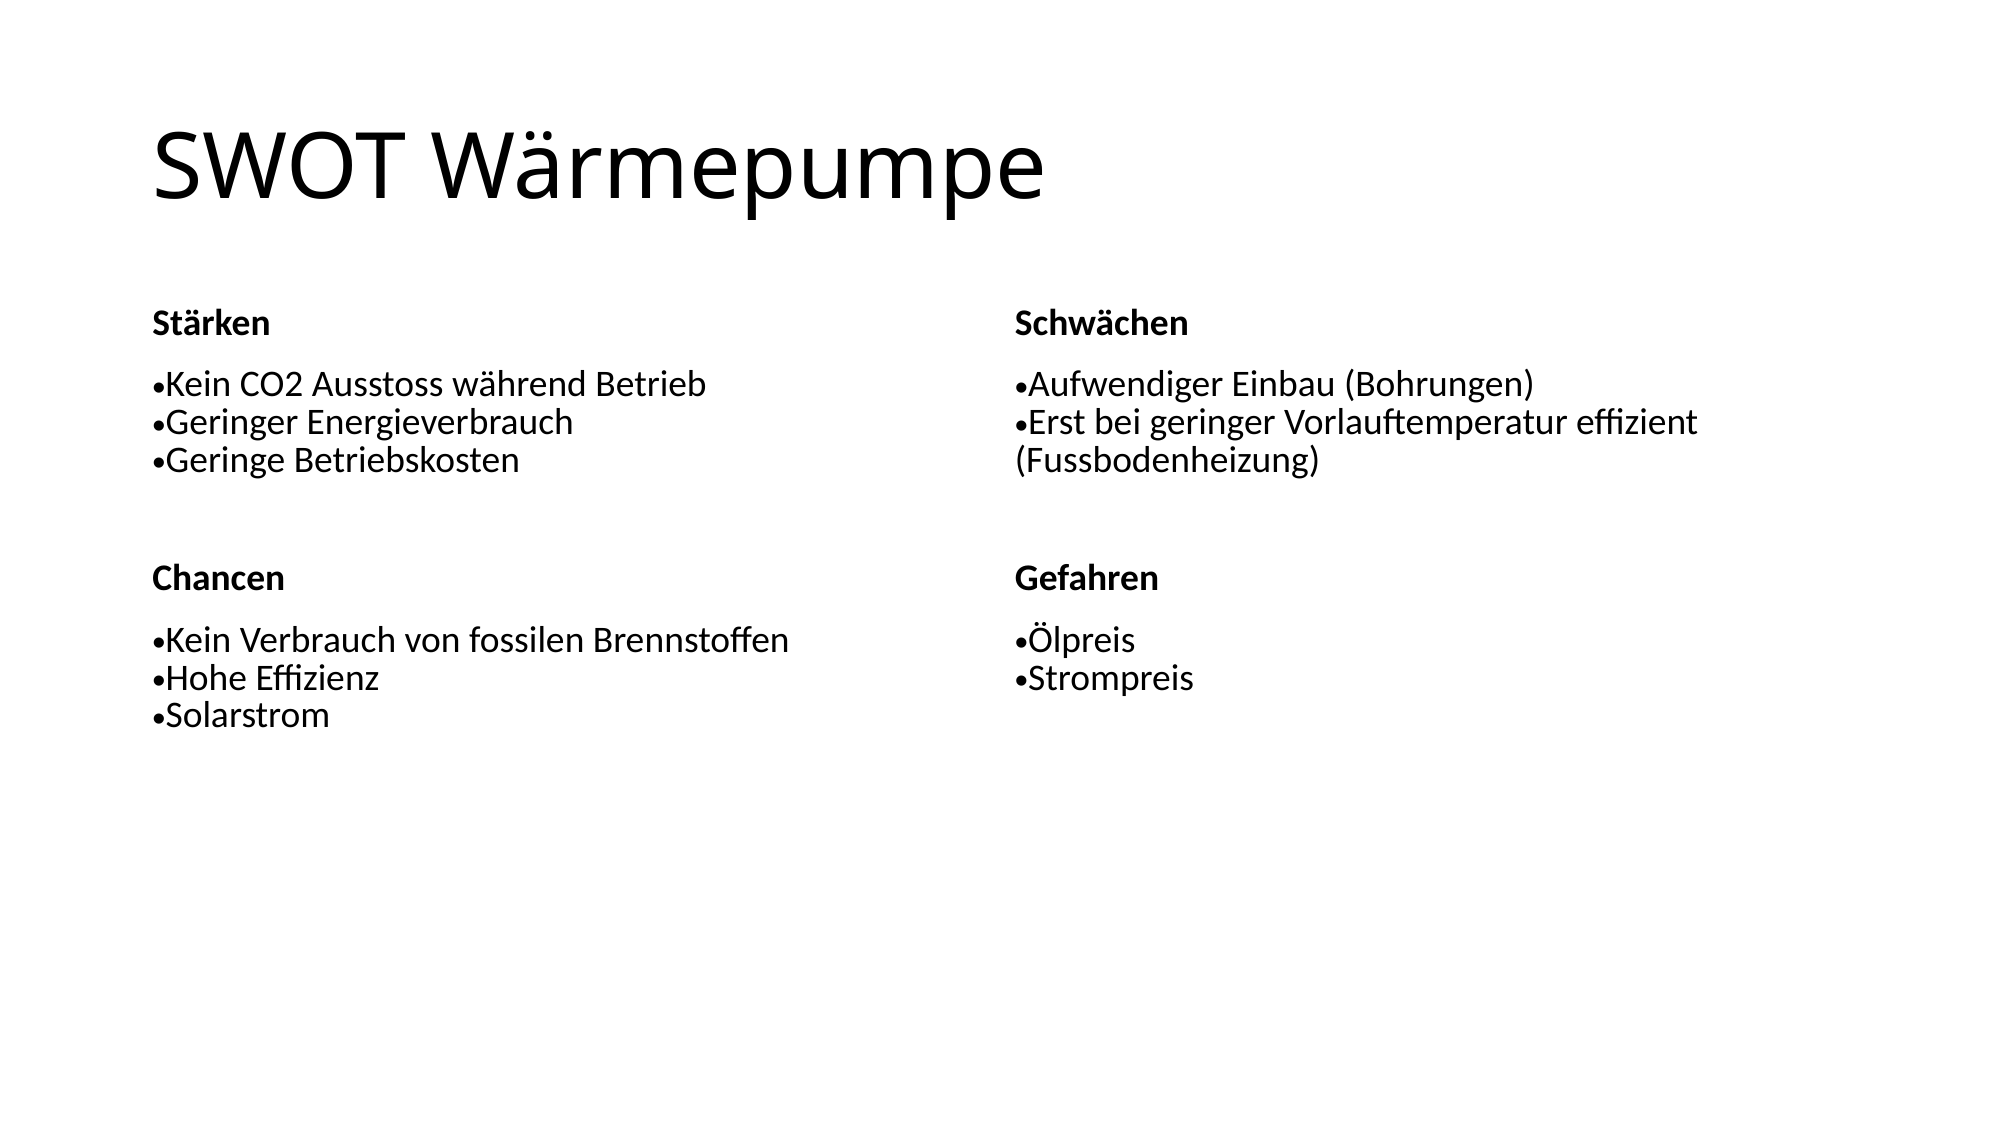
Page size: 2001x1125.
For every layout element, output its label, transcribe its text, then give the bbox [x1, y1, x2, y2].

table_header Stärken [137, 299, 1000, 361]
text_box SWOT Wärmepumpe [137, 59, 1863, 278]
table_cell Aufwendiger Einbau (Bohrungen) Erst bei geringer Vorlauftemperatur effizient (Fussbodenheizung) [1000, 361, 1862, 555]
table_cell Chancen [137, 555, 1000, 616]
table_cell Gefahren [1000, 555, 1862, 616]
table_cell Kein CO2 Ausstoss während Betrieb Geringer Energieverbrauch Geringe Betriebskosten [137, 361, 1000, 555]
table_cell Kein Verbrauch von fossilen Brennstoffen Hohe Effizienz Solarstrom [137, 616, 1000, 749]
table_cell Ölpreis Strompreis [1000, 616, 1862, 749]
table_header Schwächen [1000, 299, 1862, 361]
